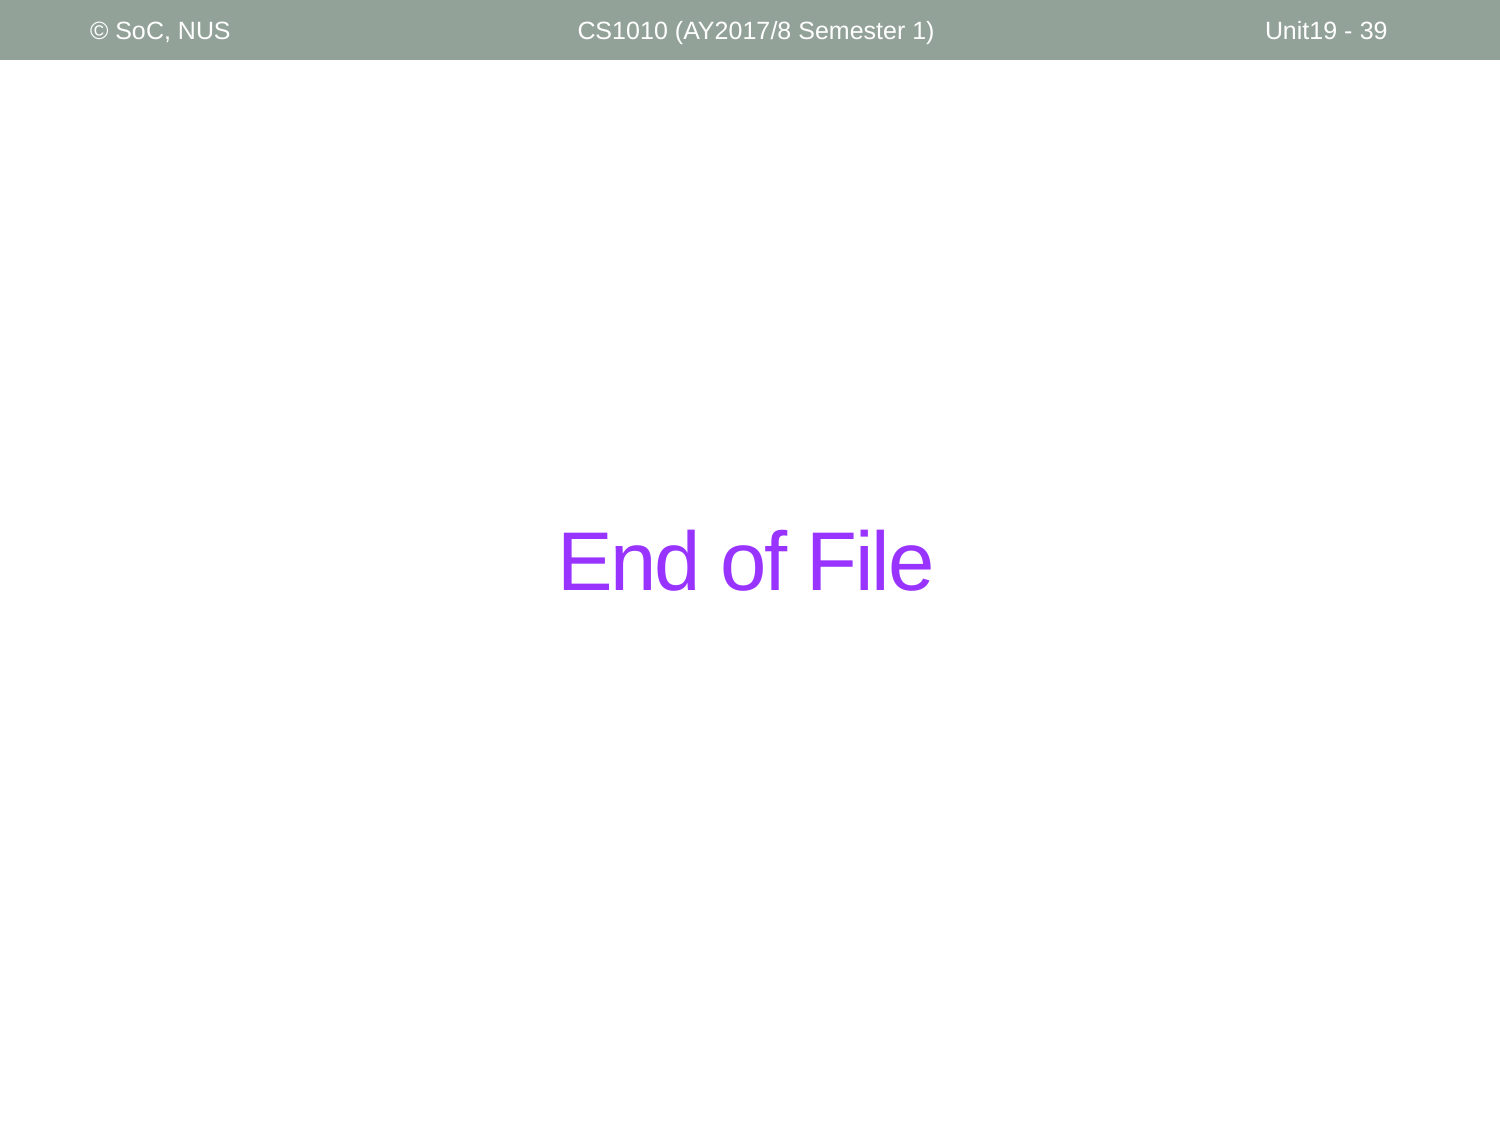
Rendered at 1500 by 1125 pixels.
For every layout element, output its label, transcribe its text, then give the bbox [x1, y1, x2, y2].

slide_number © SoC, NUS [75, 3, 550, 57]
title End of File [192, 463, 1300, 651]
slide_number Unit19 - 39 [1250, 3, 1425, 57]
footer CS1010 (AY2017/8 Semester 1) [562, 3, 1238, 57]
